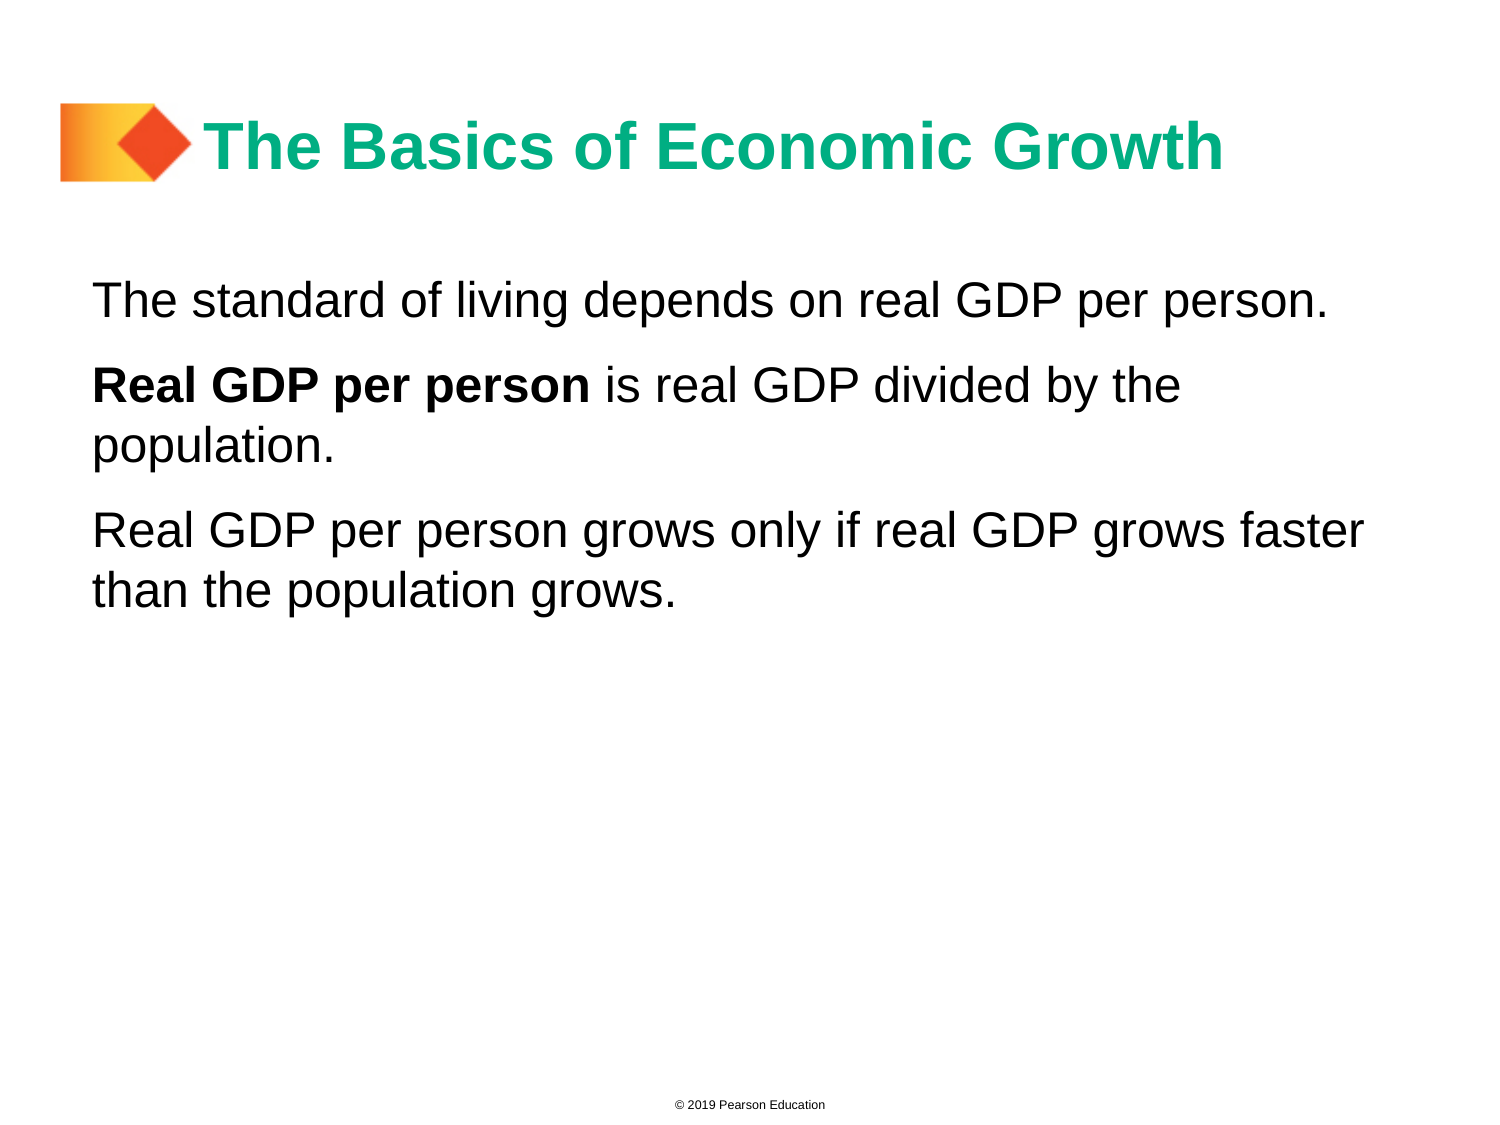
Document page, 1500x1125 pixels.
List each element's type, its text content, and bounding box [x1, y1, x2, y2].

list The standard of living depends on real GDP per person. Real GDP per person is real GDP divided by the population. Real GDP per person grows only if real GDP grows faster than the population grows. [59, 259, 1410, 1003]
title The Basics of Economic Growth [188, 50, 1364, 236]
picture [59, 102, 188, 184]
